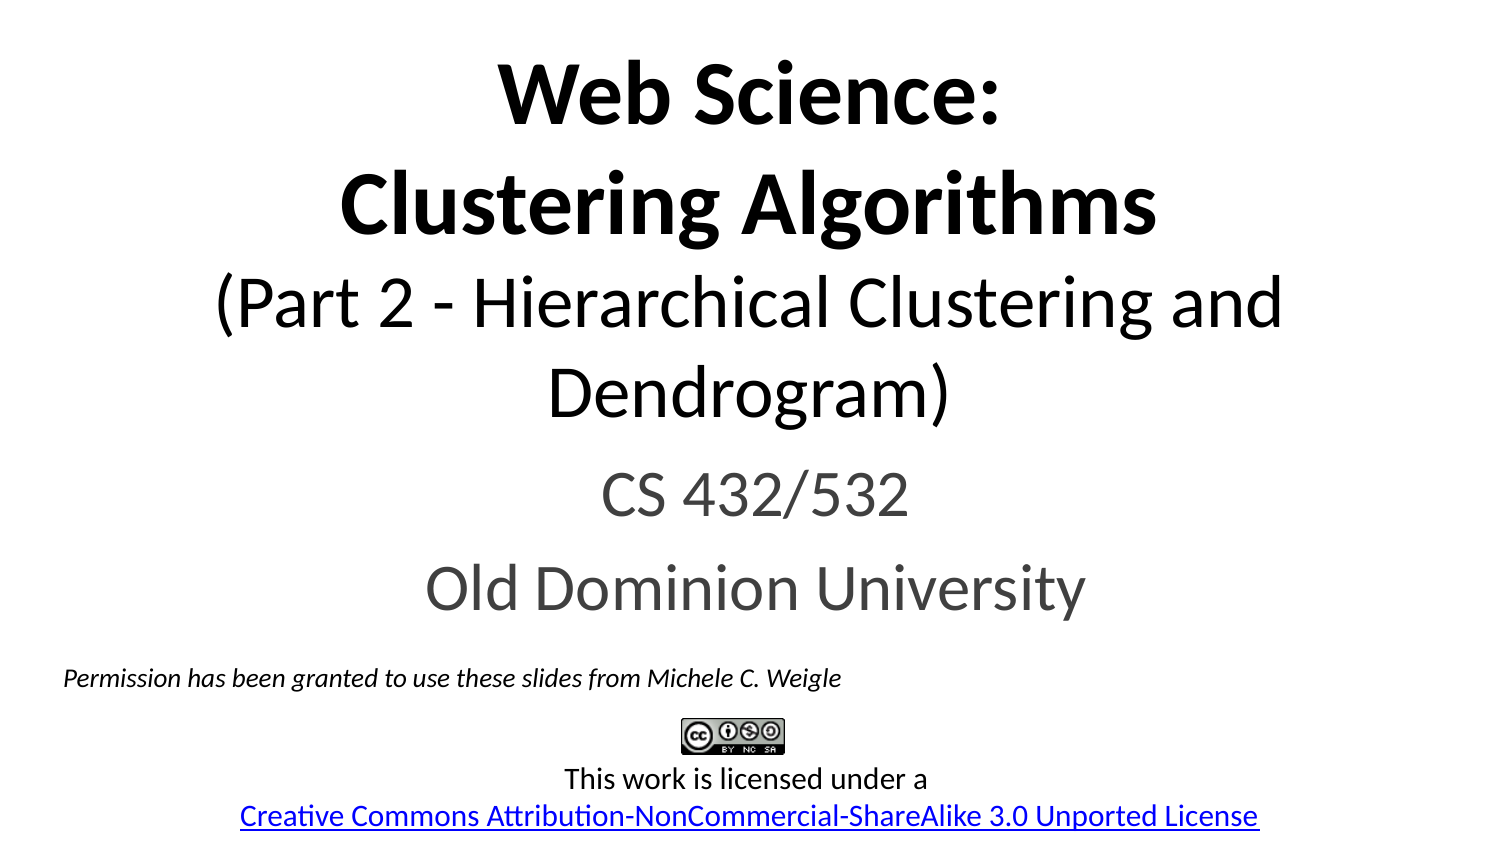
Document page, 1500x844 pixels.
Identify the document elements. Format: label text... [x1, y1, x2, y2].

text_box CS 432/532 Old Dominion University [231, 442, 1282, 645]
text_box Permission has been granted to use these slides from Michele C. Weigle [48, 645, 1489, 703]
picture [680, 718, 785, 756]
text_box This work is licensed under a Creative Commons Attribution-NonCommercial-ShareAlike 3.0 Unported License [131, 750, 1369, 830]
title Web Science: Clustering Algorithms (Part 2 - Hierarchical Clustering and Dendrogram) [112, 84, 1388, 382]
